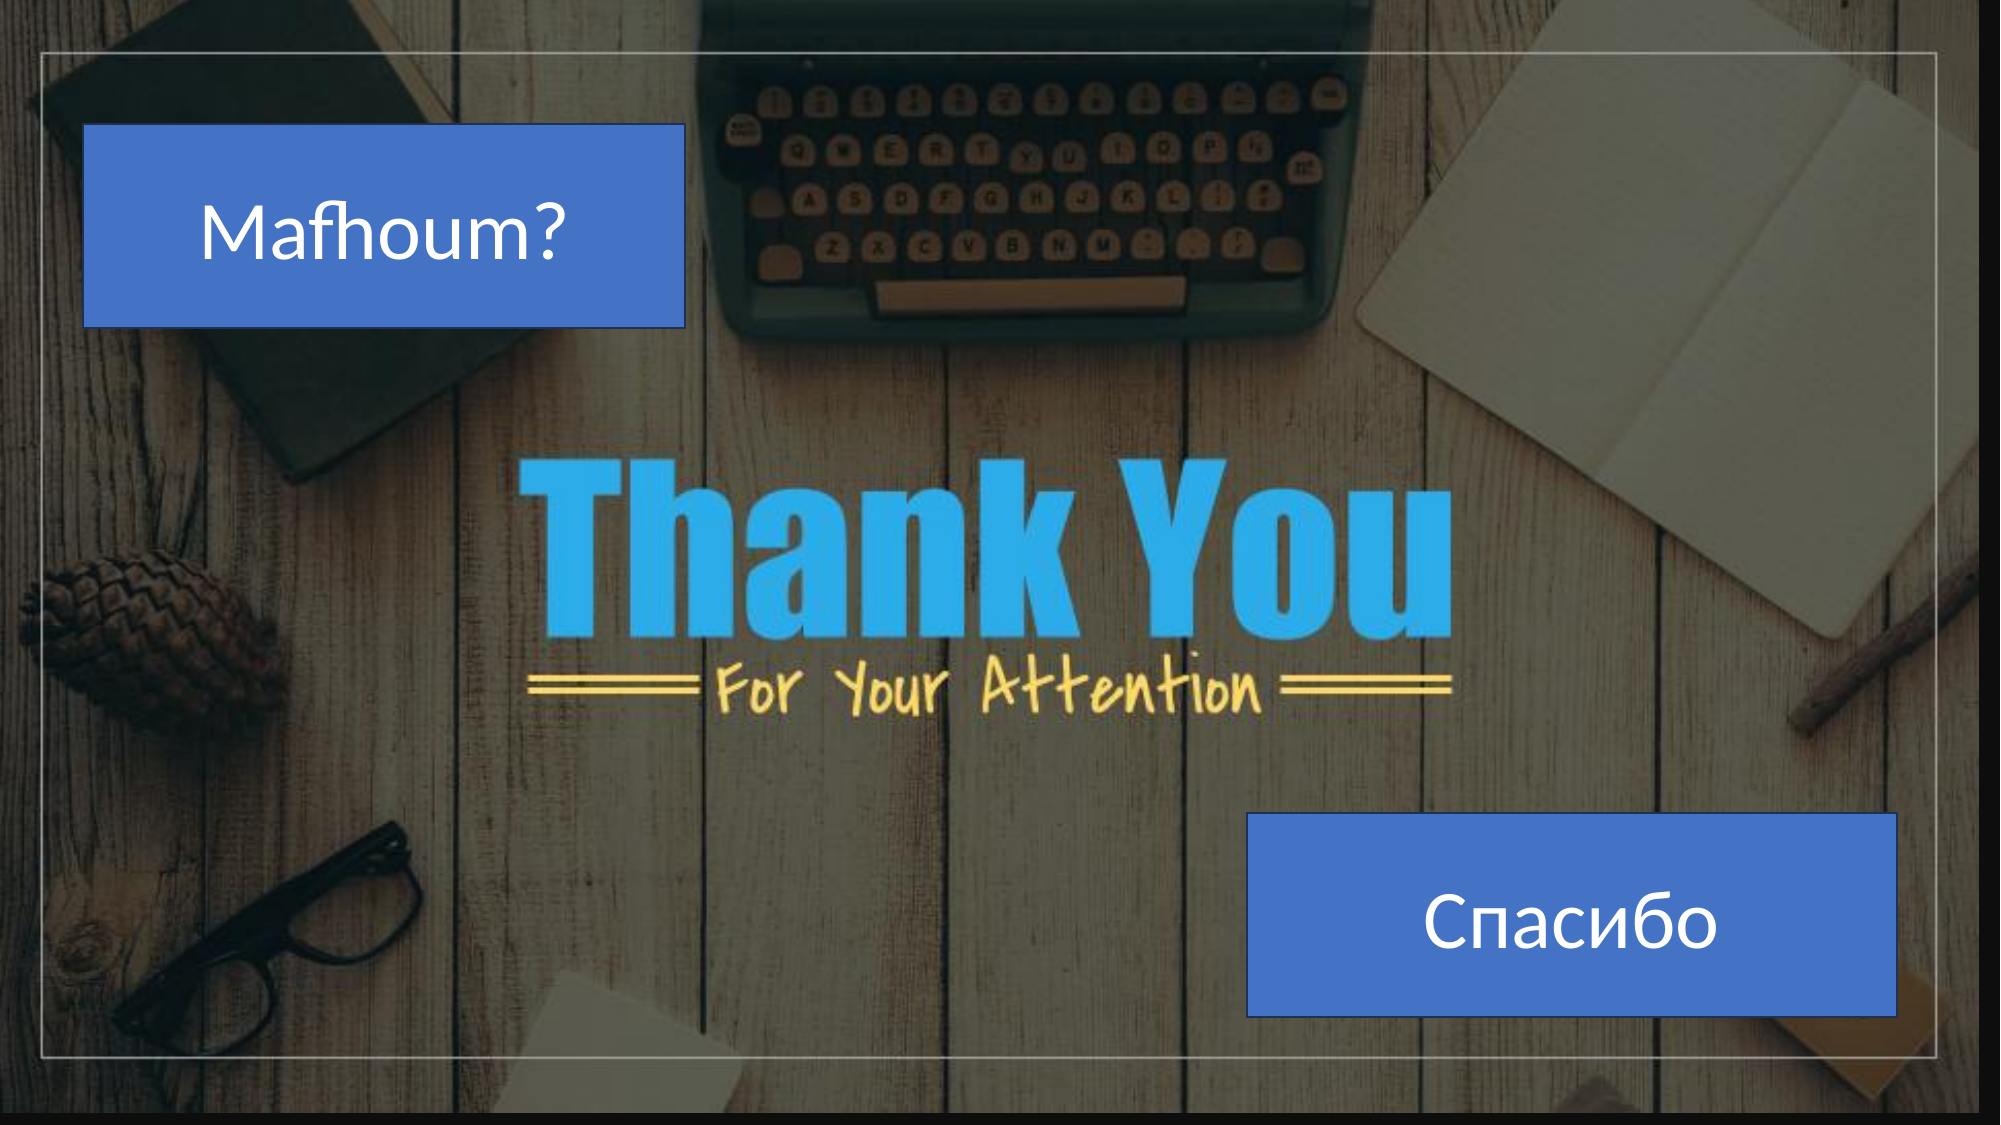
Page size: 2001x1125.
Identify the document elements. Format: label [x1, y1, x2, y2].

text_box [0, 0, 2000, 1125]
picture [0, 0, 1979, 1113]
